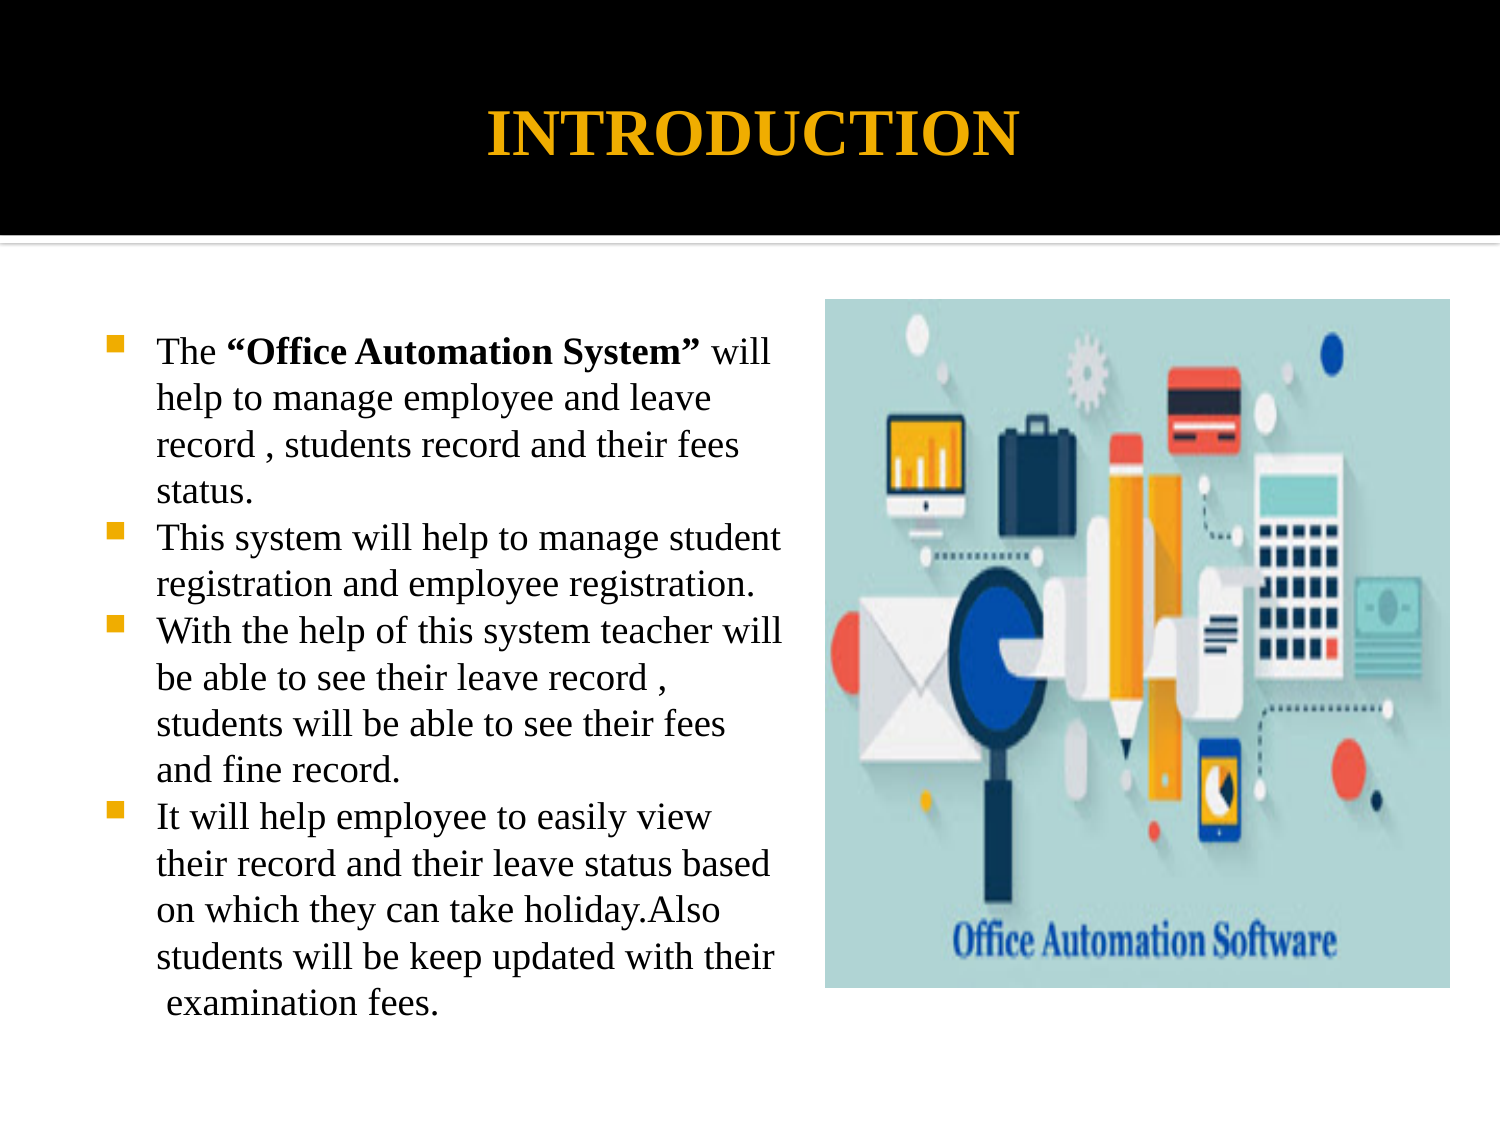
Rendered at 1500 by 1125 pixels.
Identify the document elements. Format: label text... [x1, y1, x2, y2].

list The “Office Automation System” will help to manage employee and leave record , students record and their fees status. This system will help to manage student registration and employee registration. With the help of this system teacher will be able to see their leave record , students will be able to see their fees and fine record. It will help employee to easily view their record and their leave status based on which they can take holiday.Also students will be keep updated with their examination fees. [75, 291, 800, 1050]
title INTRODUCTION [75, 25, 1425, 231]
picture [824, 299, 1450, 988]
